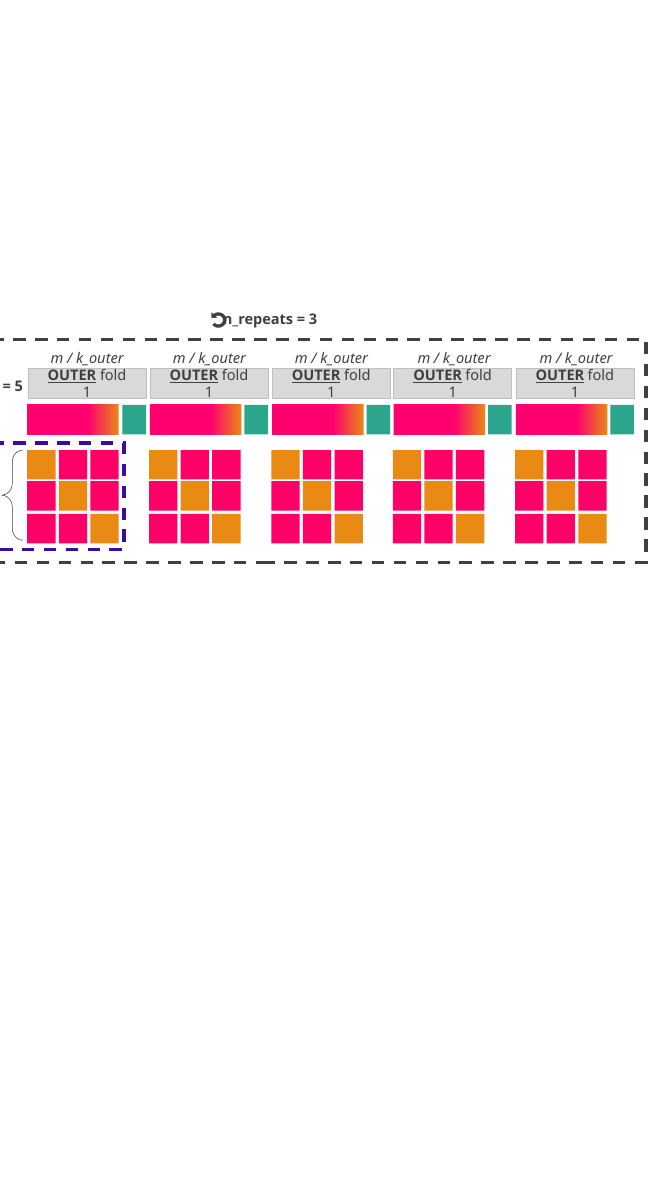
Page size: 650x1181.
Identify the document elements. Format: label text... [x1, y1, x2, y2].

text_box m / k_outer [394, 341, 513, 374]
text_box [26, 512, 57, 545]
text_box m / k_outer [517, 341, 636, 374]
text_box OUTER fold 1 [392, 367, 513, 399]
text_box [147, 480, 179, 512]
text_box [26, 480, 57, 512]
text_box [333, 512, 364, 545]
text_box [391, 480, 423, 512]
text_box [89, 480, 120, 512]
text_box [577, 448, 608, 480]
text_box [454, 512, 486, 545]
text_box [391, 512, 423, 545]
text_box [423, 448, 454, 480]
text_box [26, 403, 120, 436]
text_box [148, 403, 243, 436]
text_box [211, 512, 242, 545]
text_box [333, 448, 364, 480]
text_box k_outer = 5 [0, 368, 39, 403]
text_box m / k_outer [27, 341, 147, 374]
text_box [545, 448, 577, 480]
text_box [270, 448, 301, 480]
text_box [301, 448, 333, 480]
text_box [391, 448, 423, 480]
text_box [179, 448, 211, 480]
text_box [577, 480, 608, 512]
text_box [147, 448, 179, 480]
text_box [147, 512, 179, 545]
text_box OUTER fold 1 [514, 367, 635, 399]
text_box [270, 512, 301, 545]
text_box [243, 403, 269, 436]
text_box [89, 448, 120, 480]
text_box n_repeats = 3 [203, 301, 333, 336]
text_box [423, 512, 454, 545]
text_box [514, 512, 545, 545]
text_box [333, 480, 364, 512]
picture [209, 310, 229, 330]
text_box [514, 480, 545, 512]
text_box [365, 403, 392, 436]
text_box m / k_outer [150, 341, 269, 374]
text_box [211, 448, 242, 480]
text_box OUTER fold 1 [271, 367, 392, 399]
text_box [392, 403, 487, 436]
text_box [514, 448, 545, 480]
text_box [454, 480, 486, 512]
text_box [26, 448, 57, 480]
text_box [301, 480, 333, 512]
text_box [577, 512, 608, 545]
text_box [545, 480, 577, 512]
text_box OUTER fold 1 [39, 367, 148, 399]
text_box [454, 448, 486, 480]
text_box [545, 512, 577, 545]
text_box [1, 448, 24, 542]
text_box m / k_outer [272, 341, 391, 374]
text_box OUTER fold 1 [148, 367, 269, 399]
text_box [487, 403, 513, 436]
text_box [57, 480, 89, 512]
text_box [514, 403, 609, 436]
text_box [57, 448, 89, 480]
text_box [179, 512, 211, 545]
text_box [89, 512, 120, 545]
text_box [609, 403, 635, 436]
text_box [121, 403, 148, 436]
text_box k_inner = 3 [0, 477, 10, 512]
text_box [211, 480, 242, 512]
text_box [301, 512, 333, 545]
text_box [57, 512, 89, 545]
text_box [271, 403, 365, 436]
text_box [0, 338, 648, 564]
text_box [270, 480, 301, 512]
text_box [423, 480, 454, 512]
text_box [0, 441, 126, 551]
text_box [179, 480, 211, 512]
